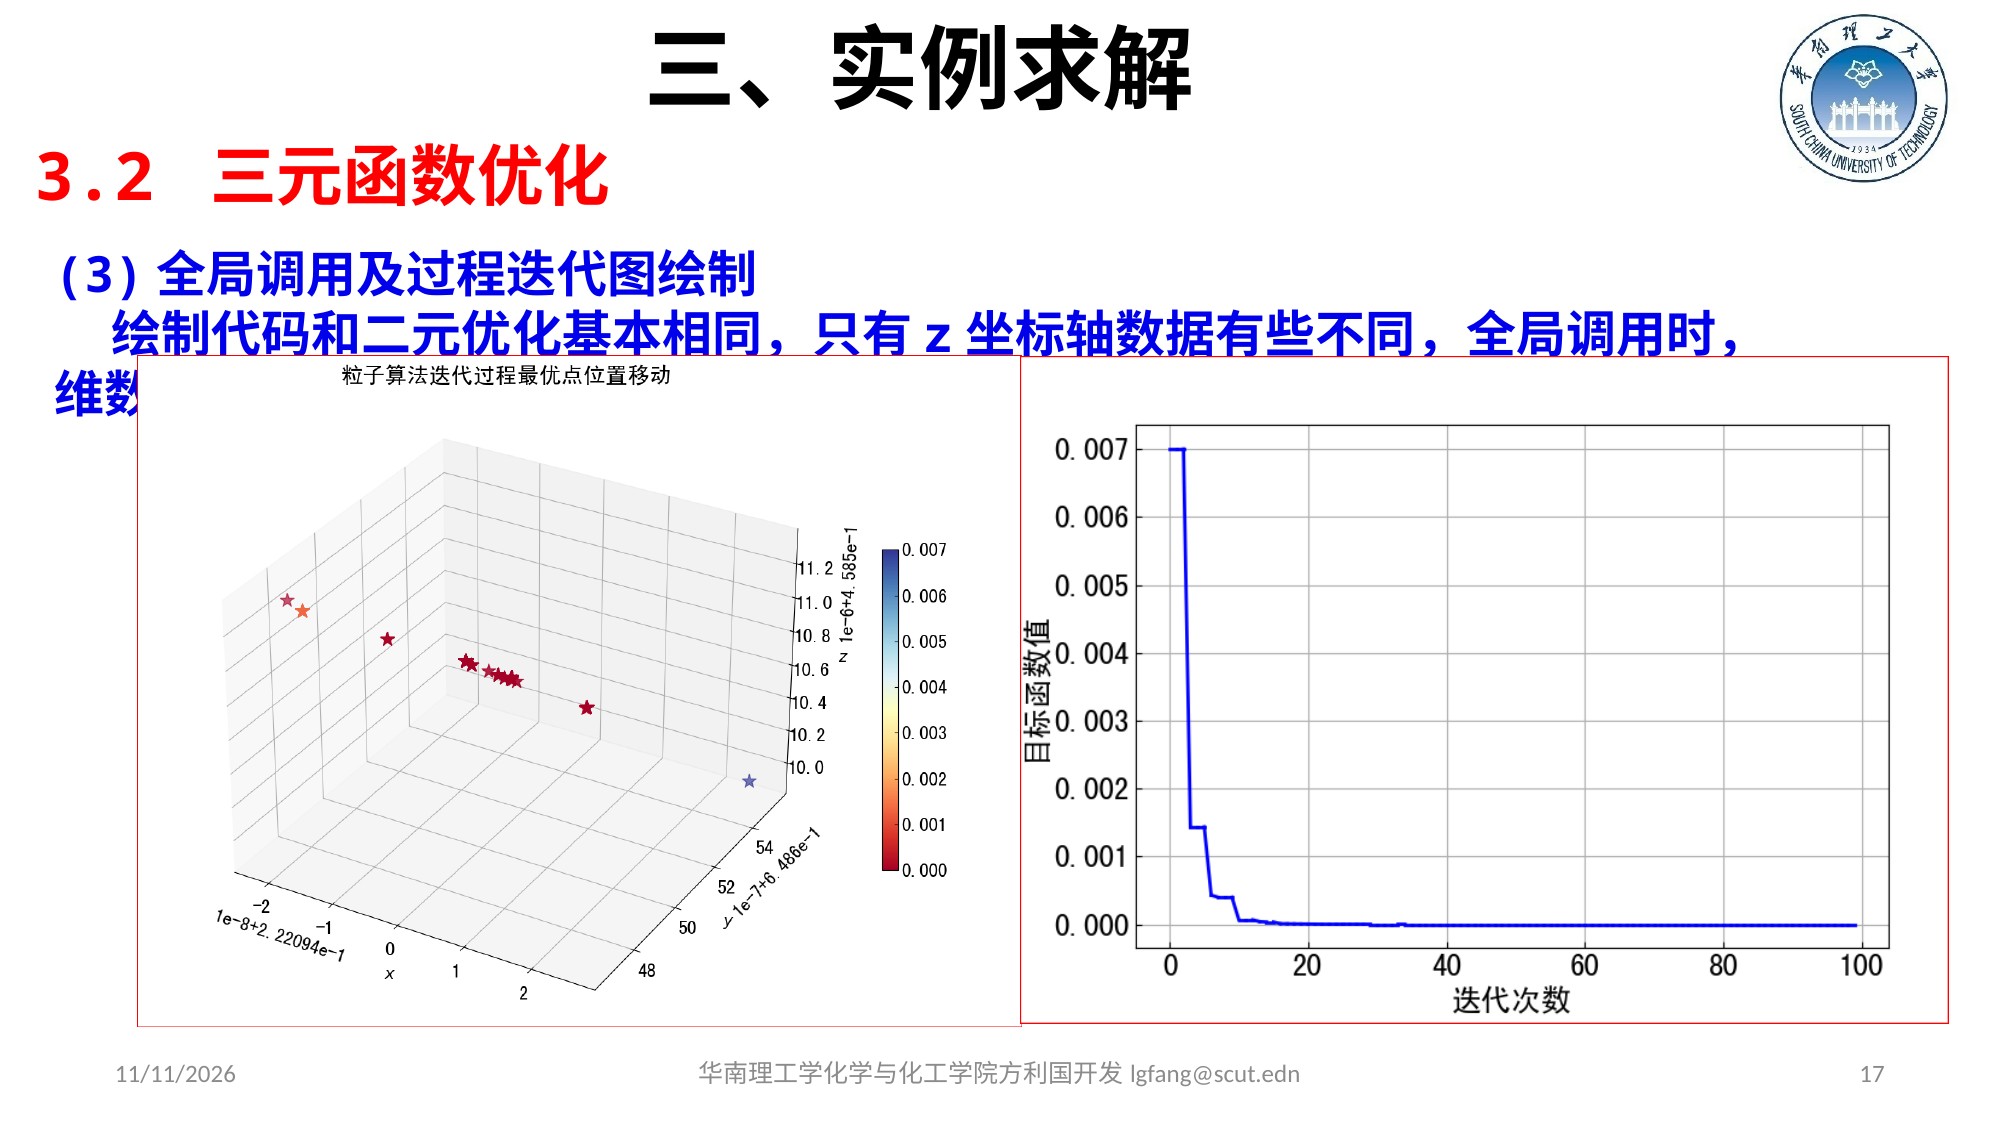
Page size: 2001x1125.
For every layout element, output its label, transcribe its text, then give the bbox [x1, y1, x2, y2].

picture [136, 354, 1949, 1027]
footer 华南理工学化学与化工学院方利国开发lgfang@scut.edn [683, 1042, 1317, 1103]
text_box (3)全局调用及过程迭代图绘制 绘制代码和二元优化基本相同，只有z坐标轴数据有些不同，全局调用时， 维数改为3，具体变动部分代码如下： x = ggbest[:, 0] y = ggbest[:, 1] z = ggbest[:, 2] c = gbest_fit … PSO(func, 50, 1.5, 2.5, 0.5, 100, 3) [40, 235, 1781, 971]
text_box 3.2 三元函数优化 [19, 86, 1205, 222]
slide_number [99, 1042, 567, 1103]
slide_number 17 [1433, 1042, 1900, 1103]
title 三、实例求解 [19, 0, 1820, 160]
picture [1773, 13, 1958, 184]
